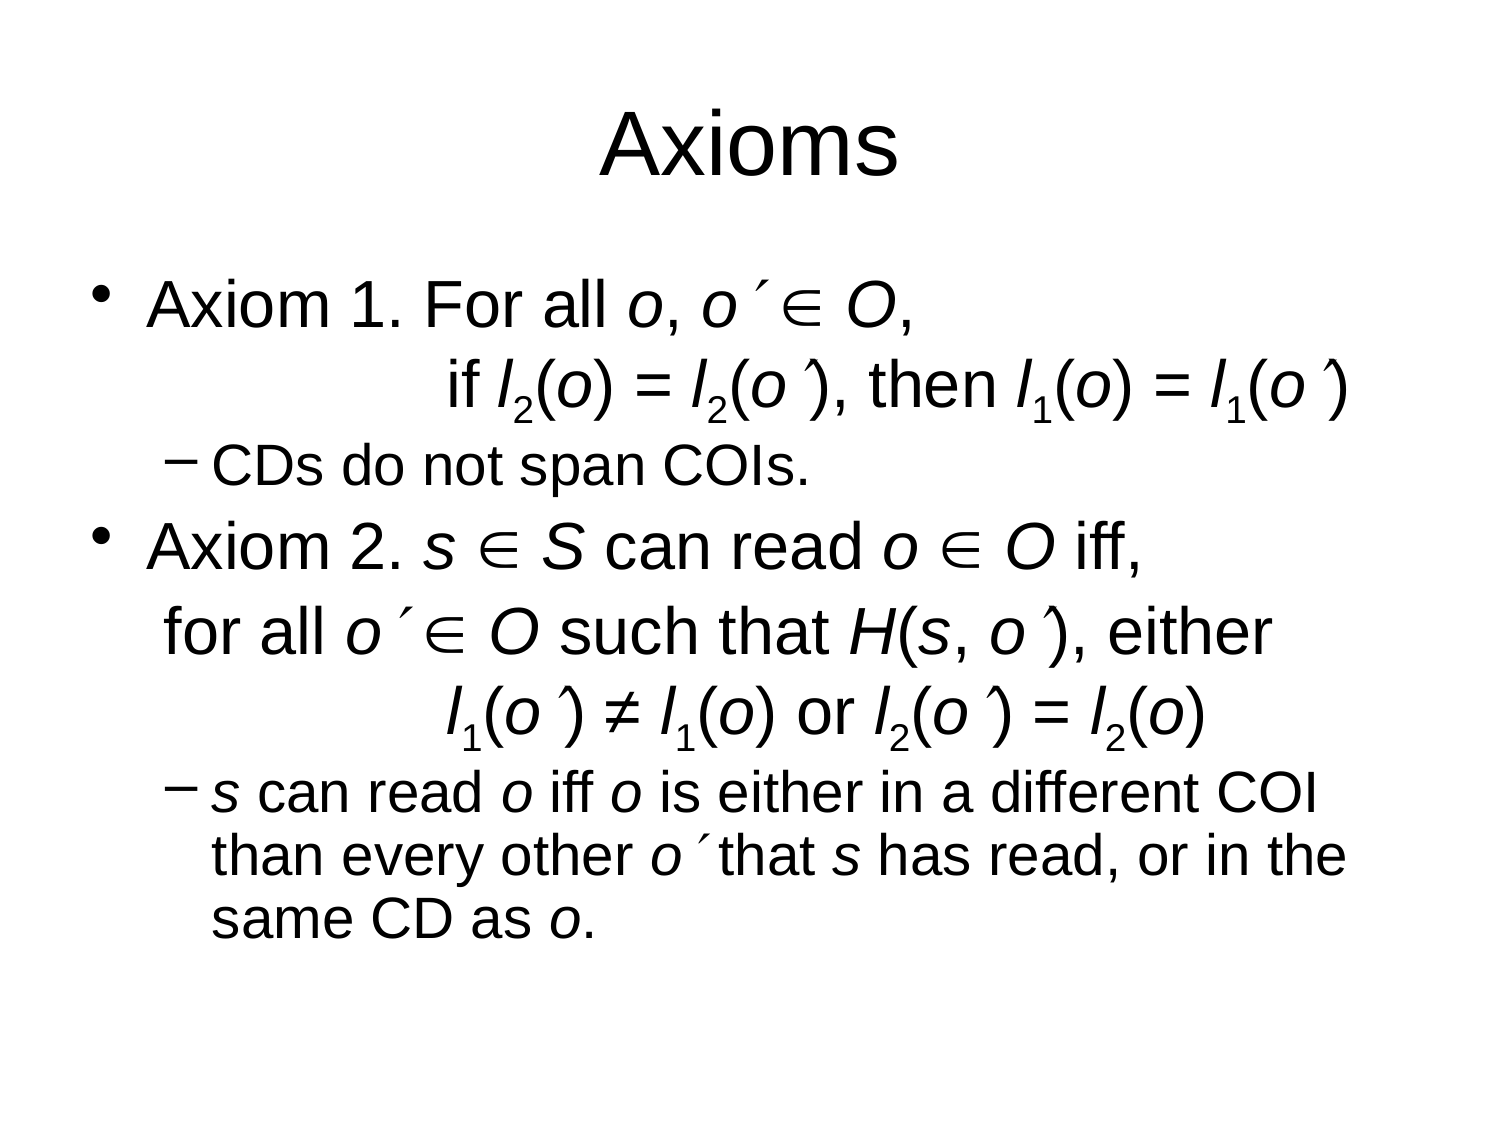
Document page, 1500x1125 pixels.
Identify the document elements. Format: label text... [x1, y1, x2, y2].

title Axioms [75, 45, 1425, 233]
list Axiom 1. For all o, o  O, if l2(o) = l2(o), then l1(o) = l1(o) CDs do not span COIs. Axiom 2. s  S can read o  O iff, for all o  O such that H(s, o), either l1(o) ≠ l1(o) or l2(o) = l2(o) s can read o iff o is either in a different COI than every other o that s has read, or in the same CD as o. [75, 262, 1425, 1005]
